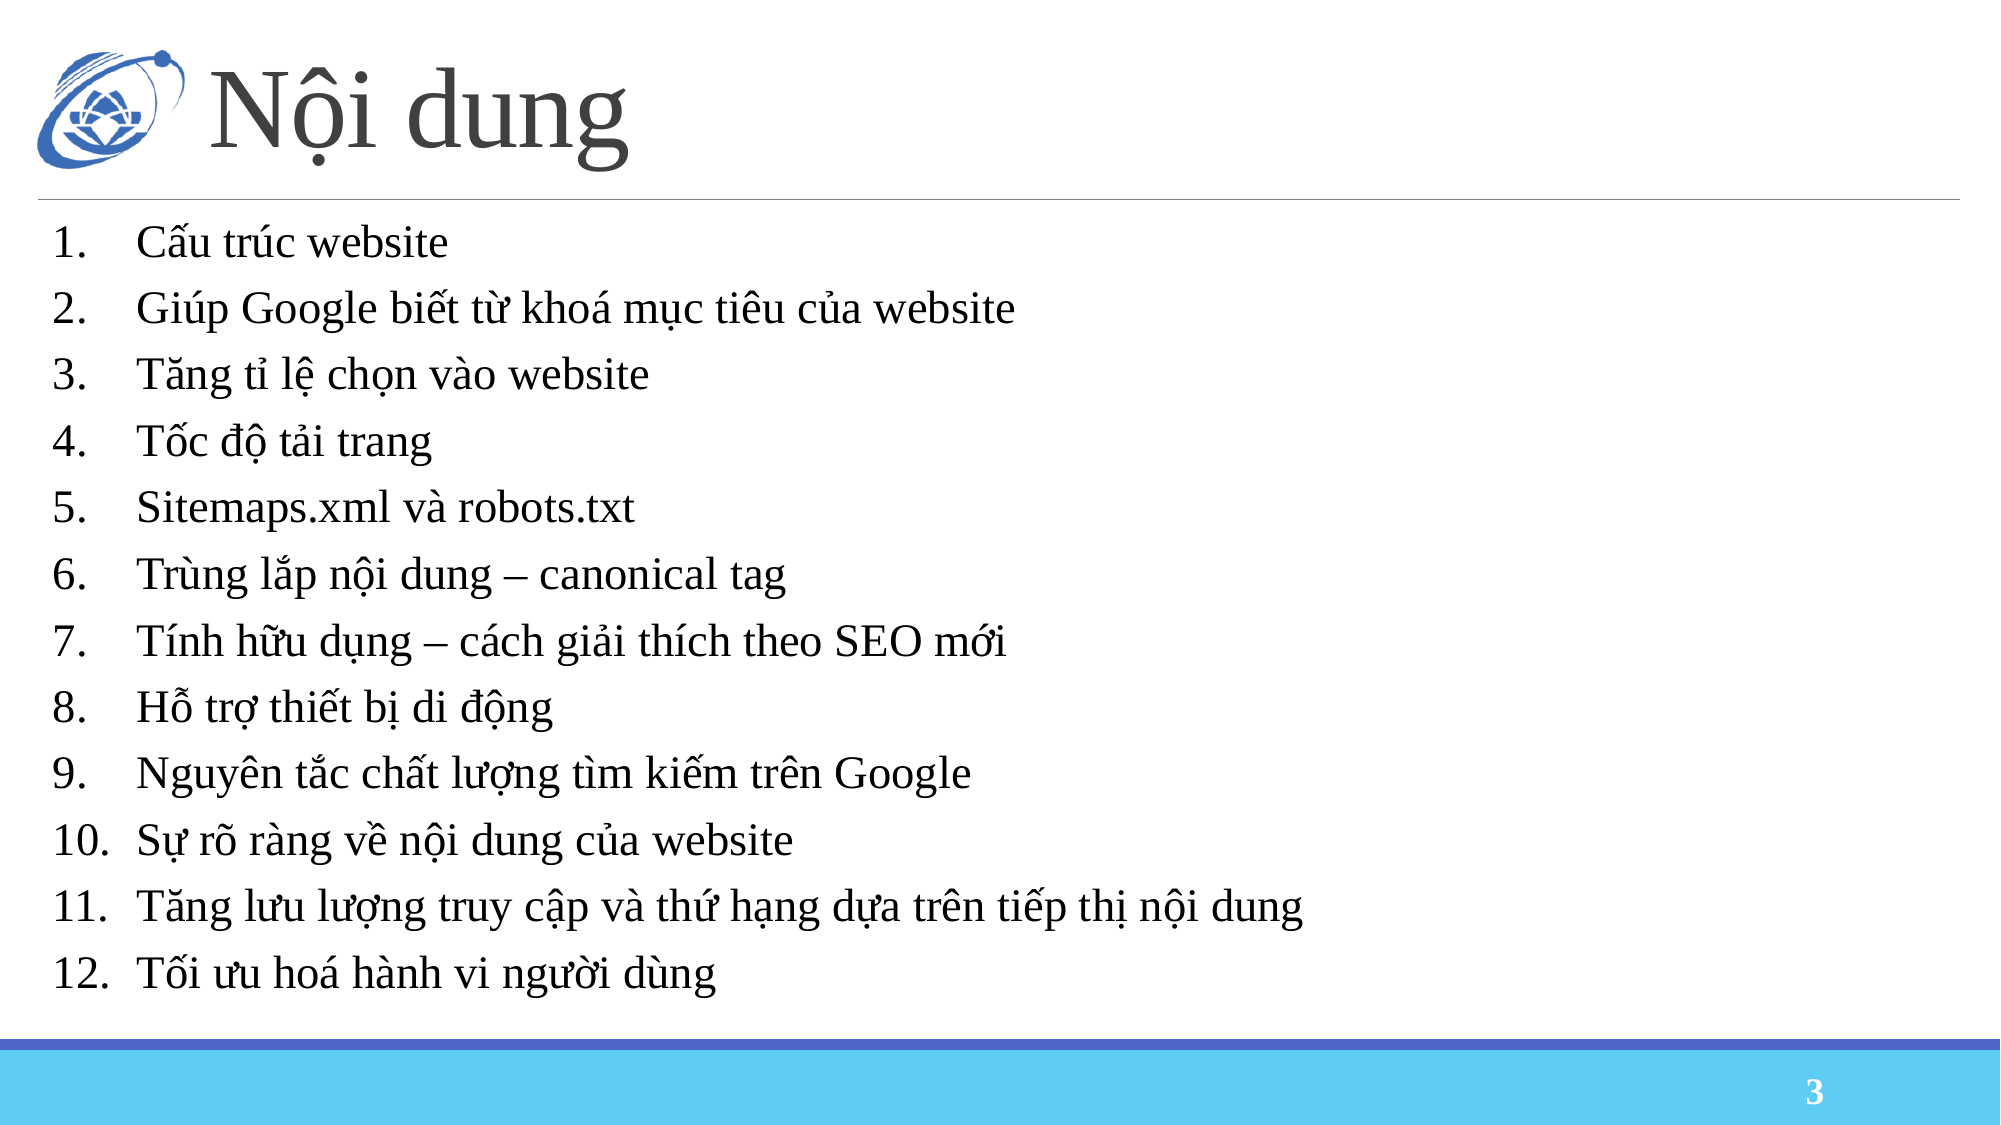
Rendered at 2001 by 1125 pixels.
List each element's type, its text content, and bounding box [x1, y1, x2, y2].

title Nội dung [193, 47, 1961, 192]
slide_number 3 [1624, 1059, 1840, 1120]
list 1. Cấu trúc website 2. Giúp Google biết từ khoá mục tiêu của website 3. Tăng tỉ lệ chọn vào website 4. Tốc độ tải trang 5. Sitemaps.xml và robots.txt 6. Trùng lắp nội dung – canonical tag 7. Tính hữu dụng – cách giải thích theo SEO mới 8. Hỗ trợ thiết bị di động 9. Nguyên tắc chất lượng tìm kiếm trên Google 10. Sự rõ ràng về nội dung của website 11. Tăng lưu lượng truy cập và thứ hạng dựa trên tiếp thị nội dung 12. Tối ưu hoá hành vi người dùng [37, 209, 1961, 1011]
picture [37, 34, 185, 183]
